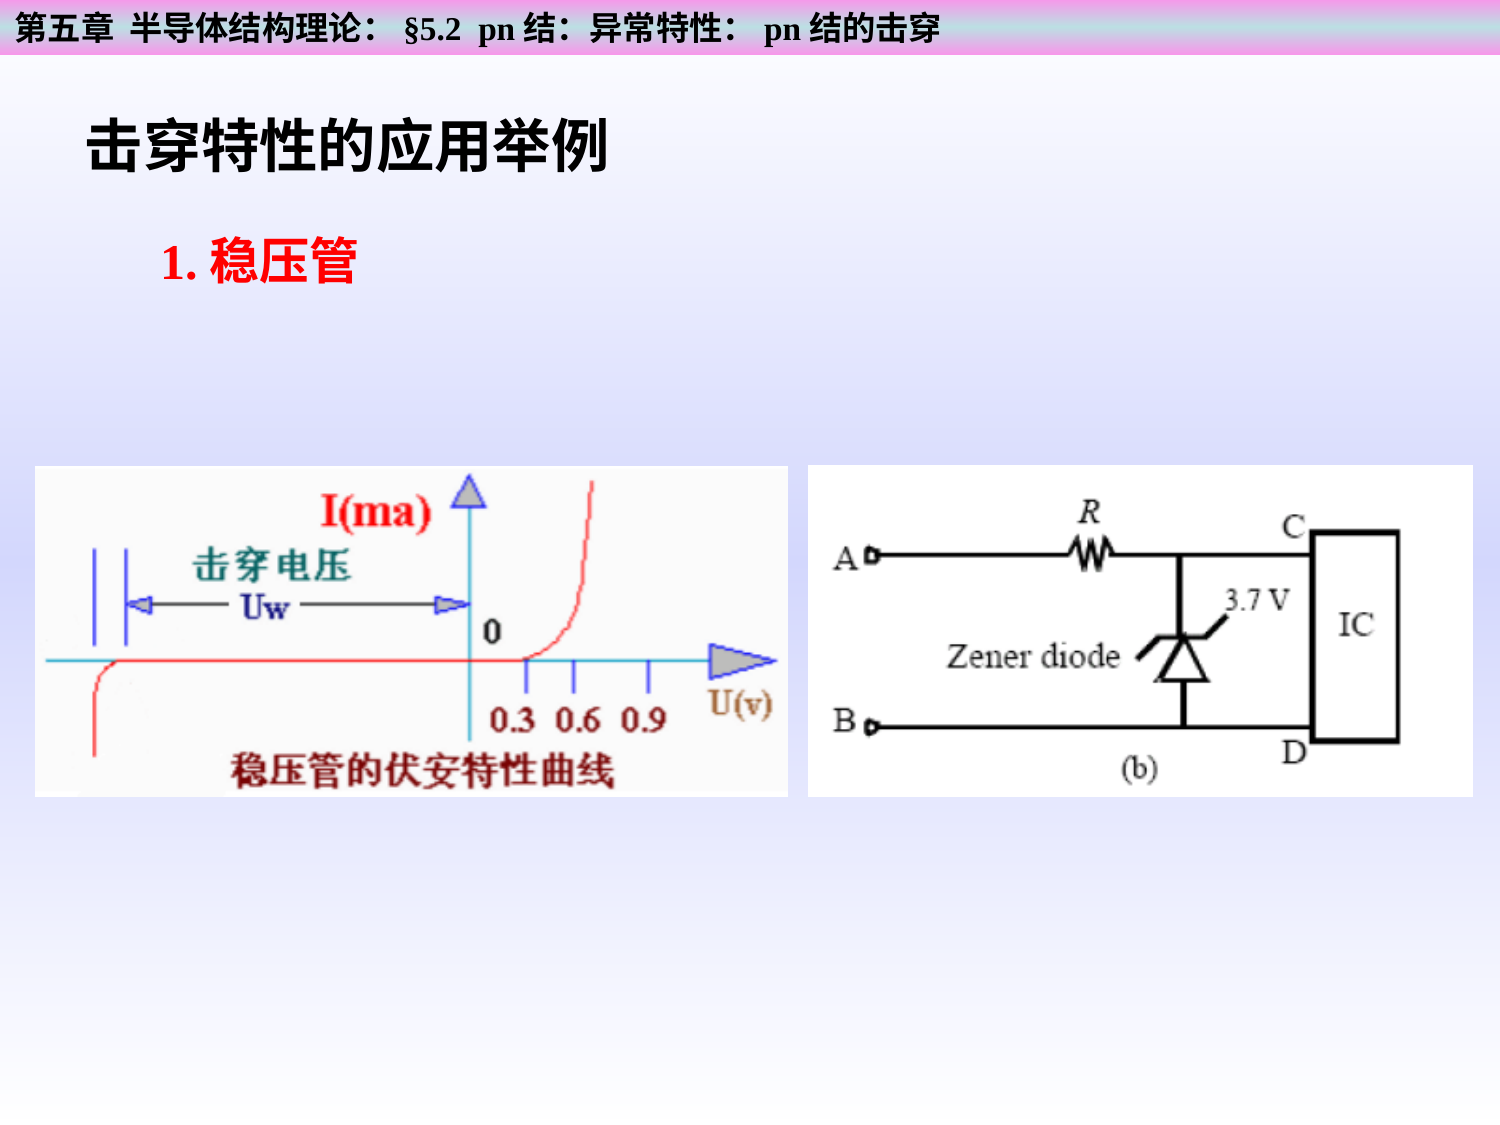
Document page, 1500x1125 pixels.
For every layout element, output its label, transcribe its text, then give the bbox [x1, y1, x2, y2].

picture [34, 465, 789, 797]
text_box 1.稳压管 [145, 222, 406, 298]
text_box 击穿特性的应用举例 [70, 101, 704, 187]
text_box 第五章 半导体结构理论：§5.2 pn结：异常特性：pn结的击穿 [0, 0, 1500, 55]
picture [808, 465, 1474, 797]
